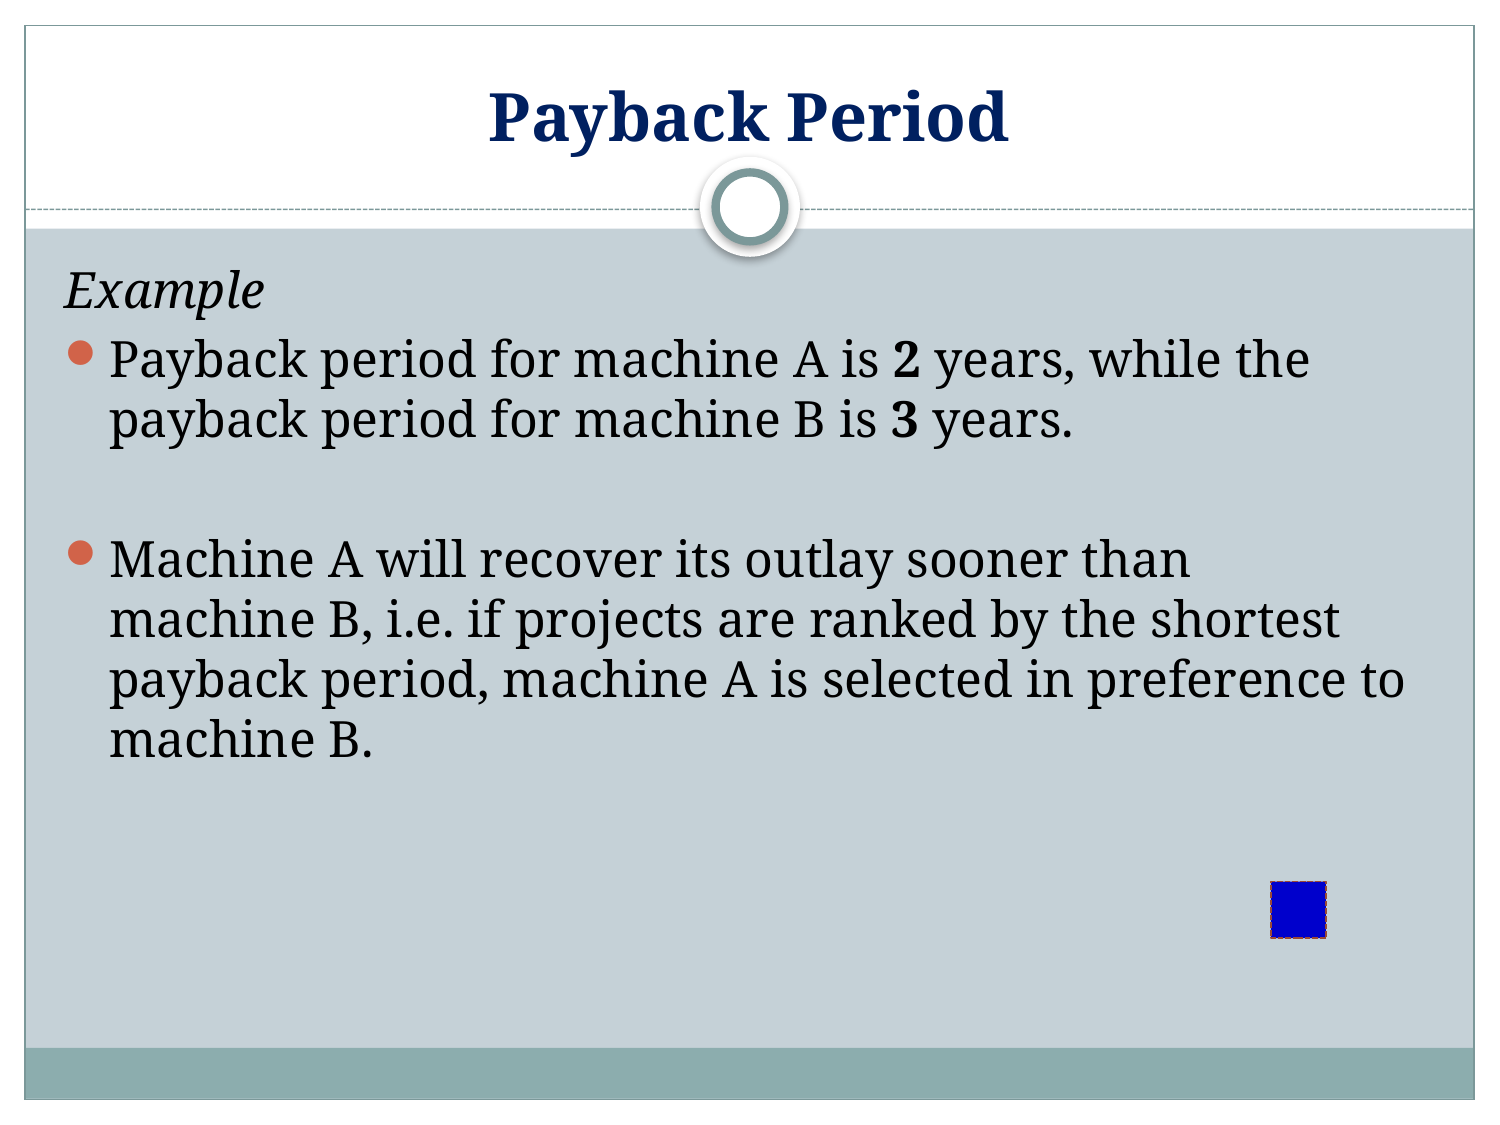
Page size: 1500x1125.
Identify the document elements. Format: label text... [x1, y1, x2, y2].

title Payback Period [49, 37, 1450, 162]
text_box [1270, 881, 1327, 939]
list Example Payback period for machine A is 2 years, while the payback period for machine B is 3 years. Machine A will recover its outlay sooner than machine B, i.e. if projects are ranked by the shortest payback period, machine A is selected in preference to machine B. [49, 250, 1424, 1001]
